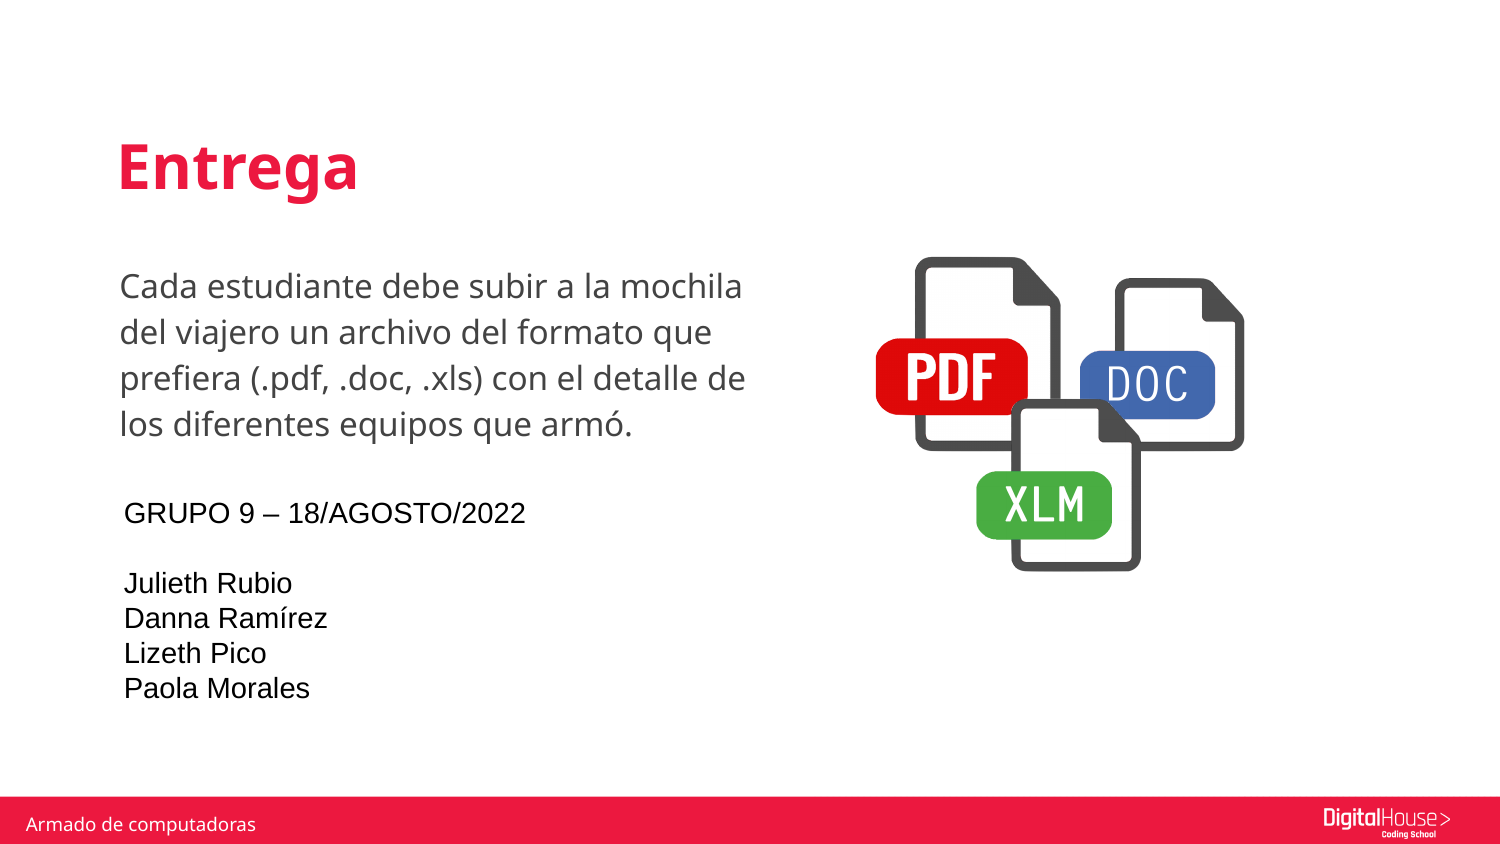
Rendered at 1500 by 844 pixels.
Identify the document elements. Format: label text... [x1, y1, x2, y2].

picture [708, 204, 1408, 622]
text_box Entrega [102, 99, 1363, 240]
text_box Cada estudiante debe subir a la mochila del viajero un archivo del formato que prefiera (.pdf, .doc, .xls) con el detalle de los diferentes equipos que armó. [104, 251, 703, 489]
picture [1324, 808, 1450, 839]
text_box GRUPO 9 – 18/AGOSTO/2022 Julieth Rubio Danna Ramírez Lizeth Pico Paola Morales [108, 487, 911, 712]
